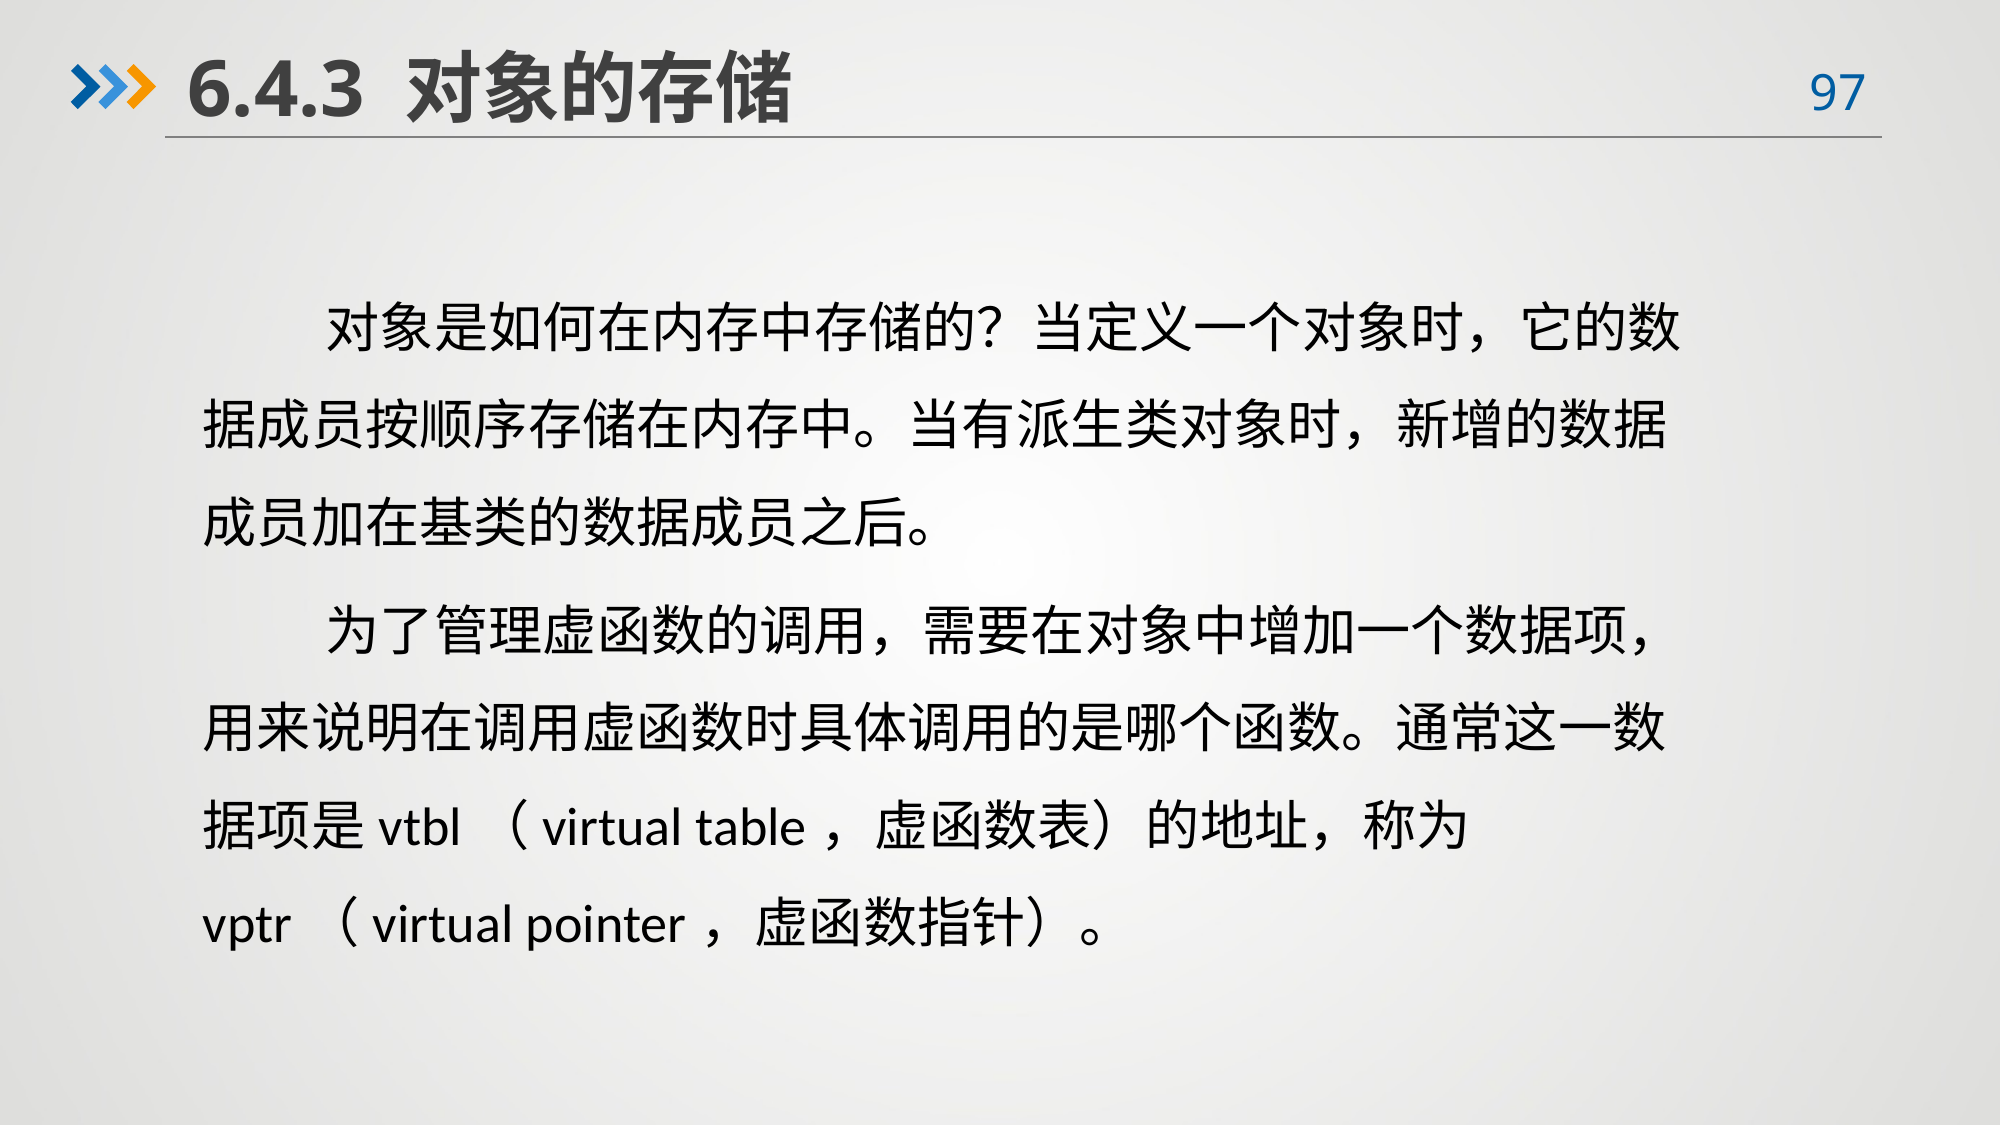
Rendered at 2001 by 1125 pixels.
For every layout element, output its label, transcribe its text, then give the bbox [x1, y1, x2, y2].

text_box 对象是如何在内存中存储的？当定义一个对象时，它的数据成员按顺序存储在内存中。当有派生类对象时，新增的数据成员加在基类的数据成员之后。 为了管理虚函数的调用，需要在对象中增加一个数据项，用来说明在调用虚函数时具体调用的是哪个函数。通常这一数据项是vtbl（virtual table，虚函数表）的地址，称为vptr（virtual pointer，虚函数指针）。 [187, 253, 1736, 974]
picture [0, 0, 2000, 1125]
text_box 6.4.3 对象的存储 [187, 43, 1677, 127]
